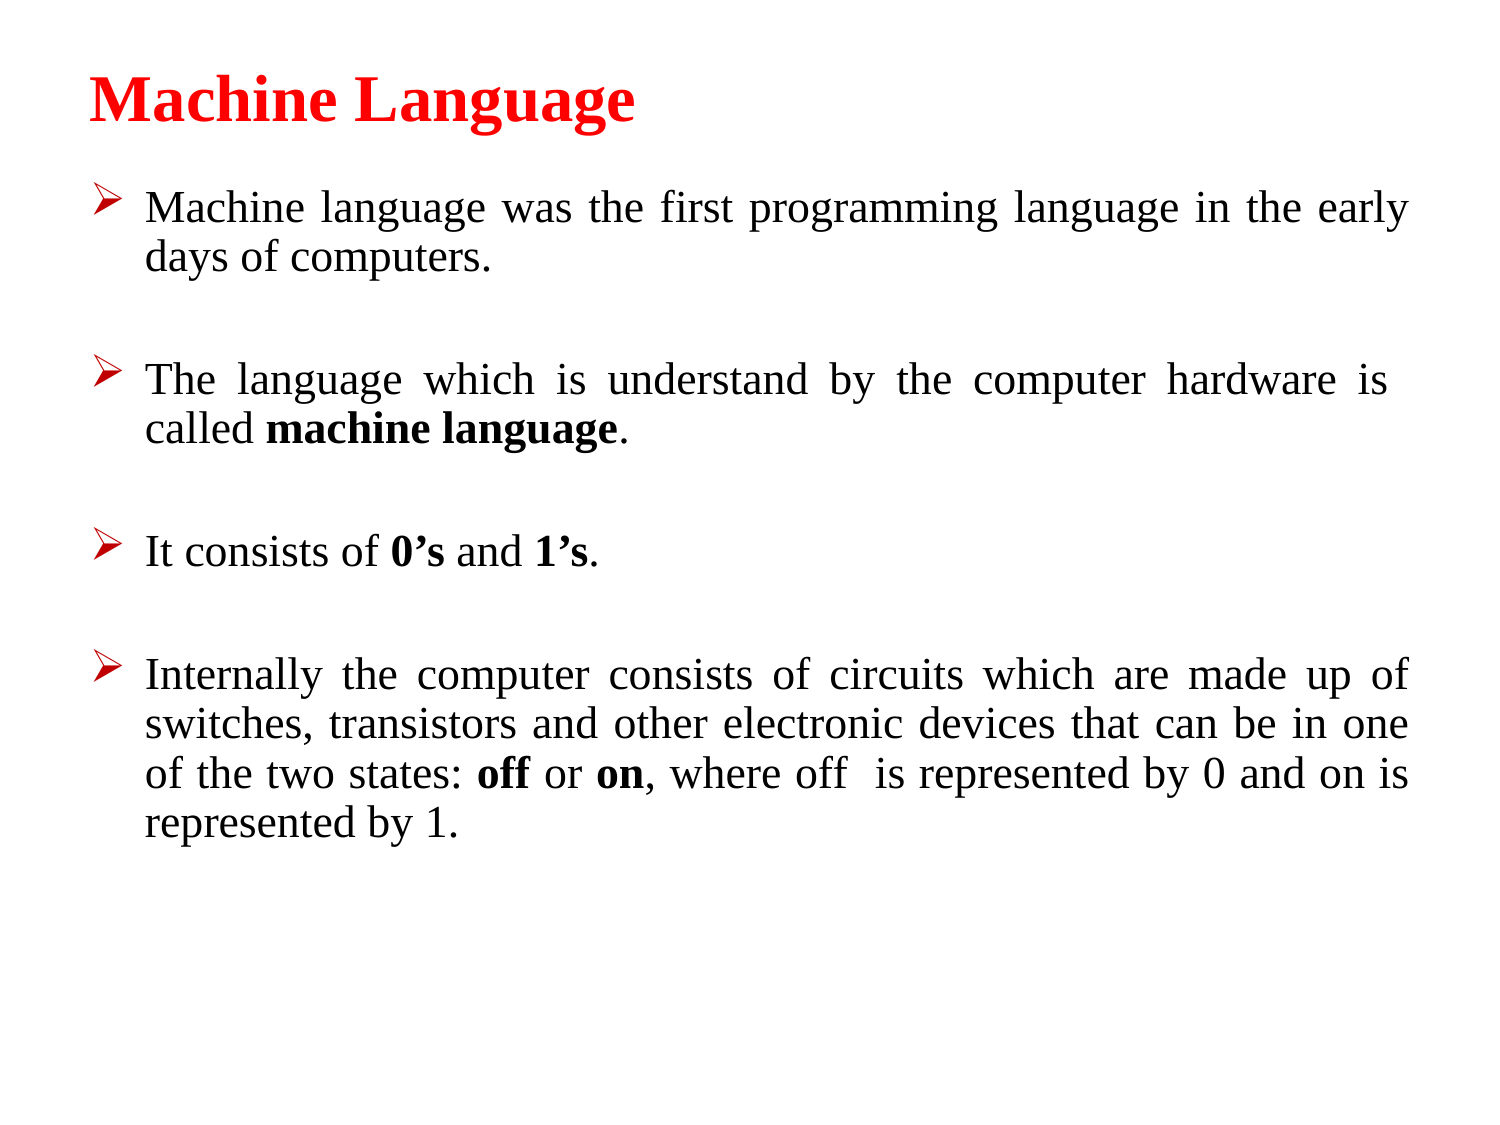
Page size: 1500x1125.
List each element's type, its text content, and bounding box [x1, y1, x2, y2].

text_box Machine language was the first programming language in the early days of computers. The language which is understand by the computer hardware is called machine language. It consists of 0’s and 1’s. Internally the computer consists of circuits which are made up of switches, transistors and other electronic devices that can be in one of the two states: off or on, where off is represented by 0 and on is represented by 1. [74, 174, 1425, 913]
text_box Machine Language [74, 57, 1425, 150]
